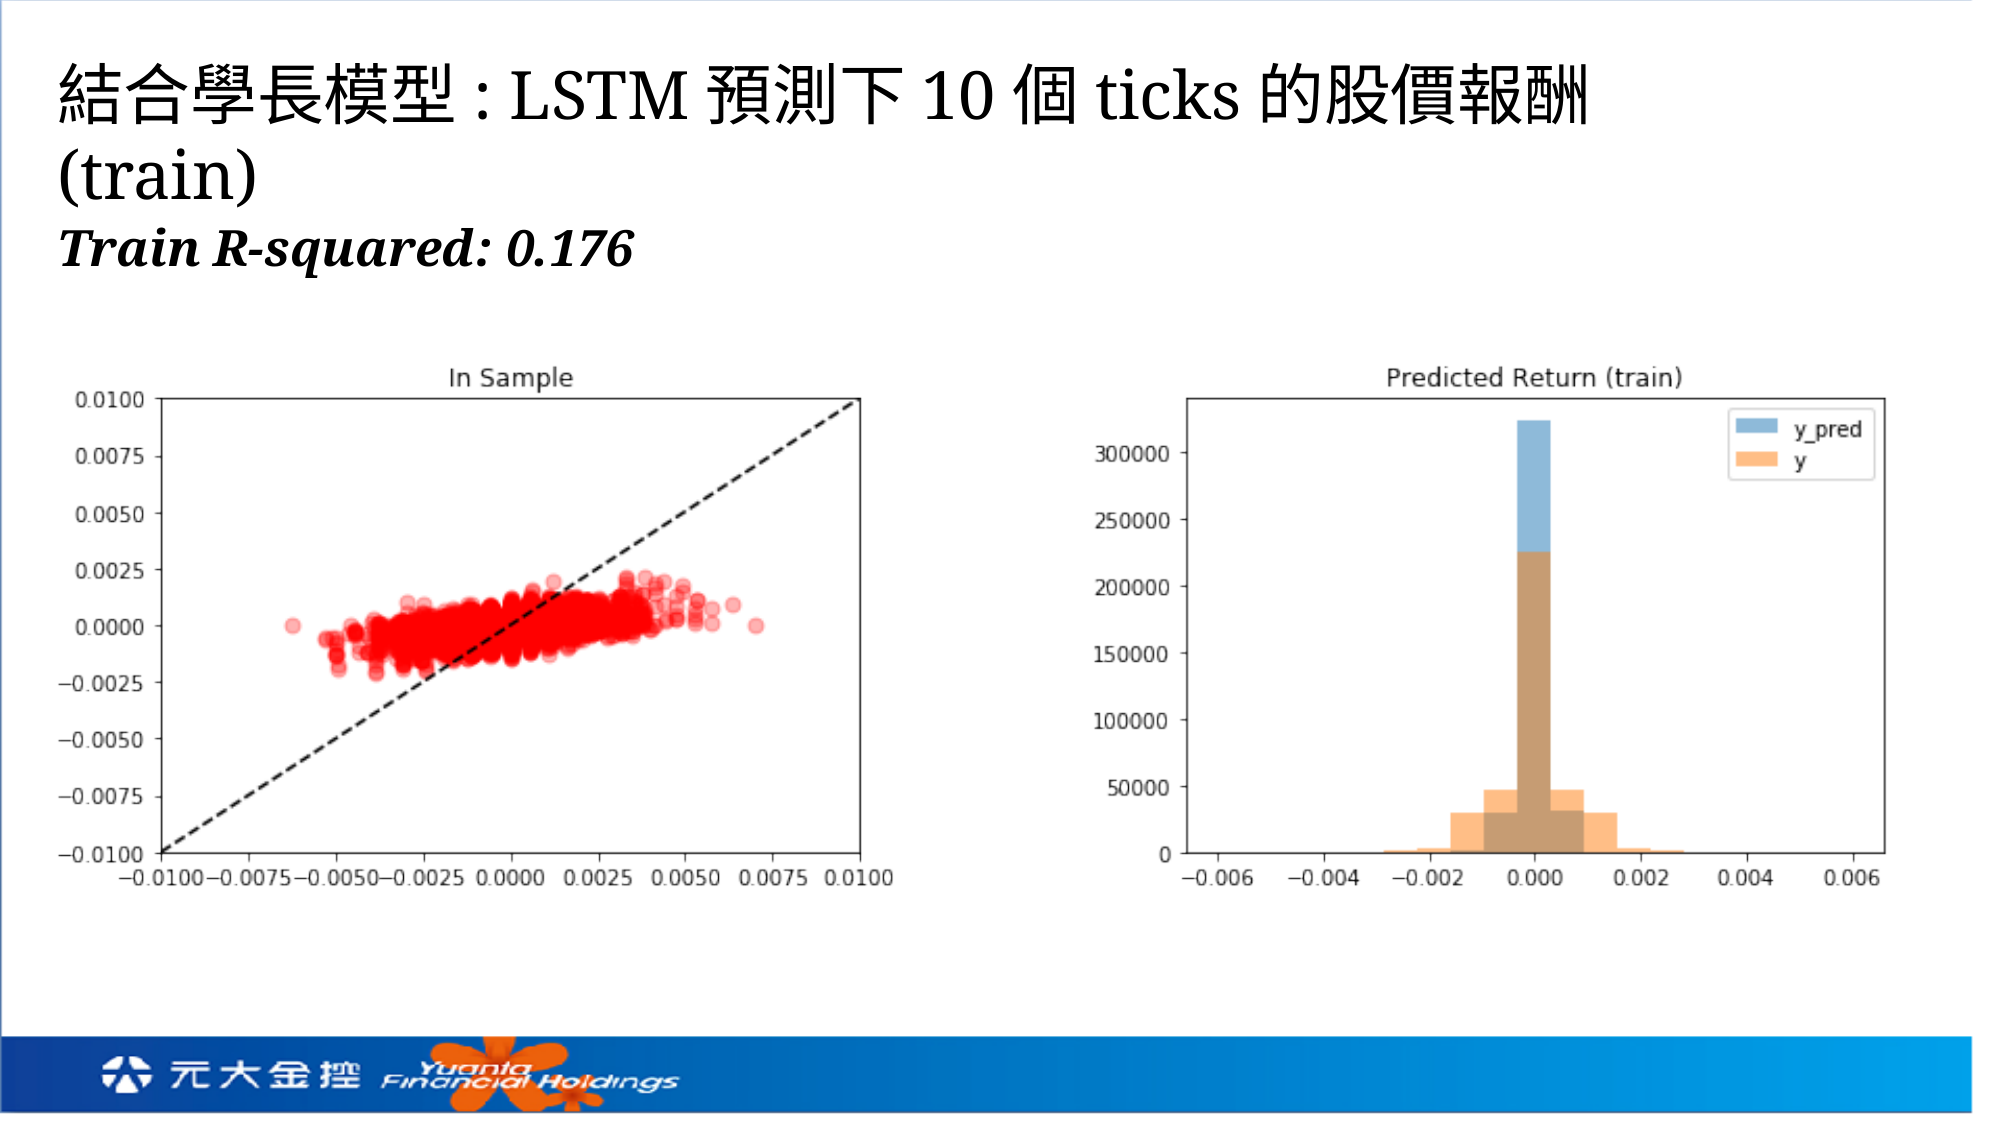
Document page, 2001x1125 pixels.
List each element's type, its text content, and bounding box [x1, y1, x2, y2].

text_box 結合學長模型: LSTM預測下10個ticks的股價報酬 (train) [42, 45, 1738, 220]
picture [0, 0, 2001, 1125]
text_box Train R-squared: 0.176 [42, 208, 839, 284]
